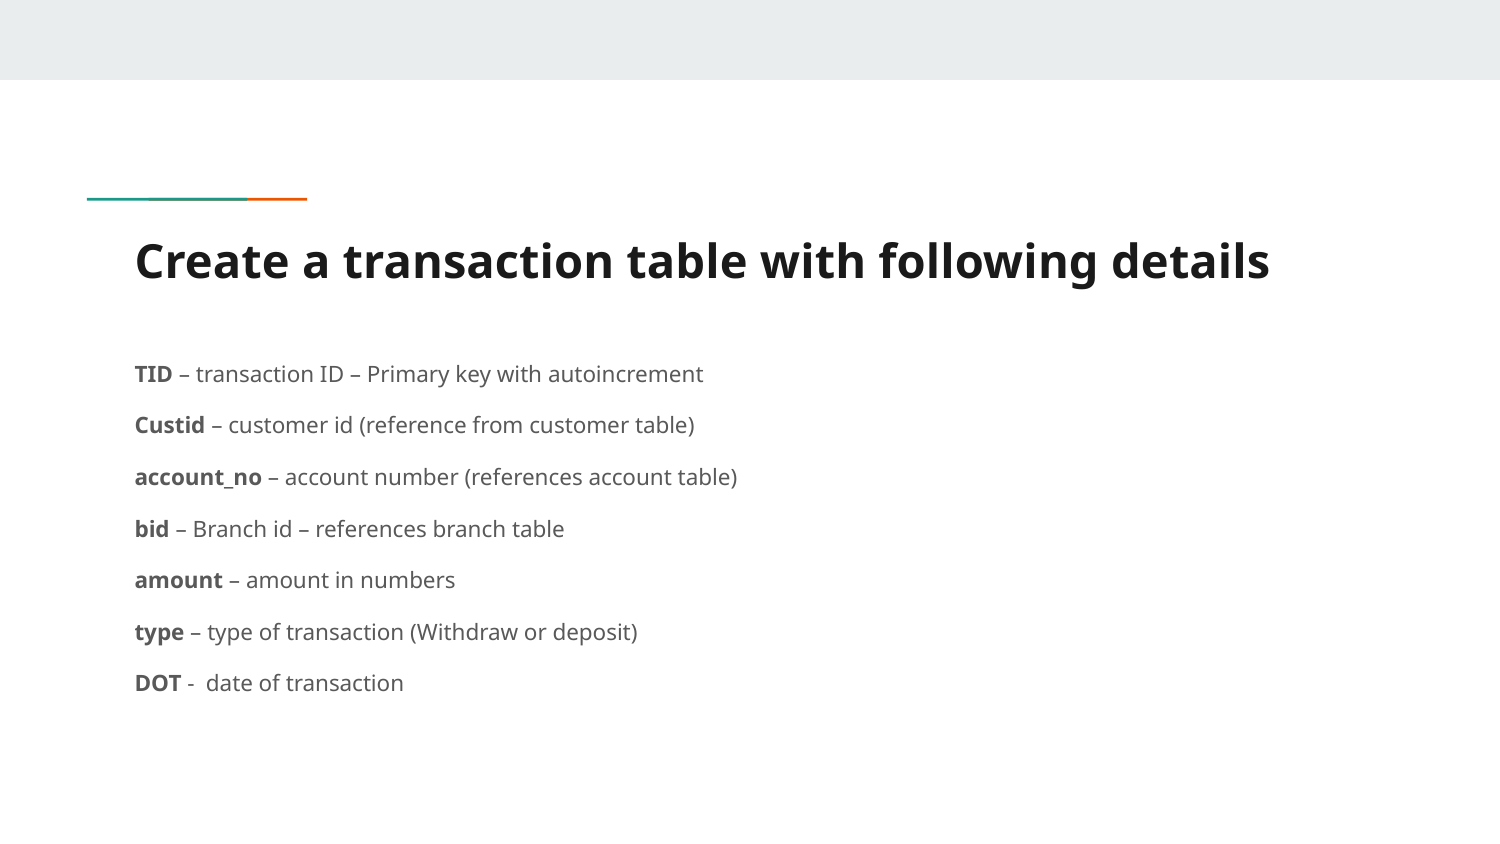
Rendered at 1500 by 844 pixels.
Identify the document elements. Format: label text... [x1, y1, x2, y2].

title Create a transaction table with following details [119, 216, 1381, 305]
list TID – transaction ID – Primary key with autoincrement Custid – customer id (reference from customer table) account_no – account number (references account table) bid – Branch id – references branch table amount – amount in numbers type – type of transaction (Withdraw or deposit) DOT - date of transaction [119, 341, 1381, 712]
